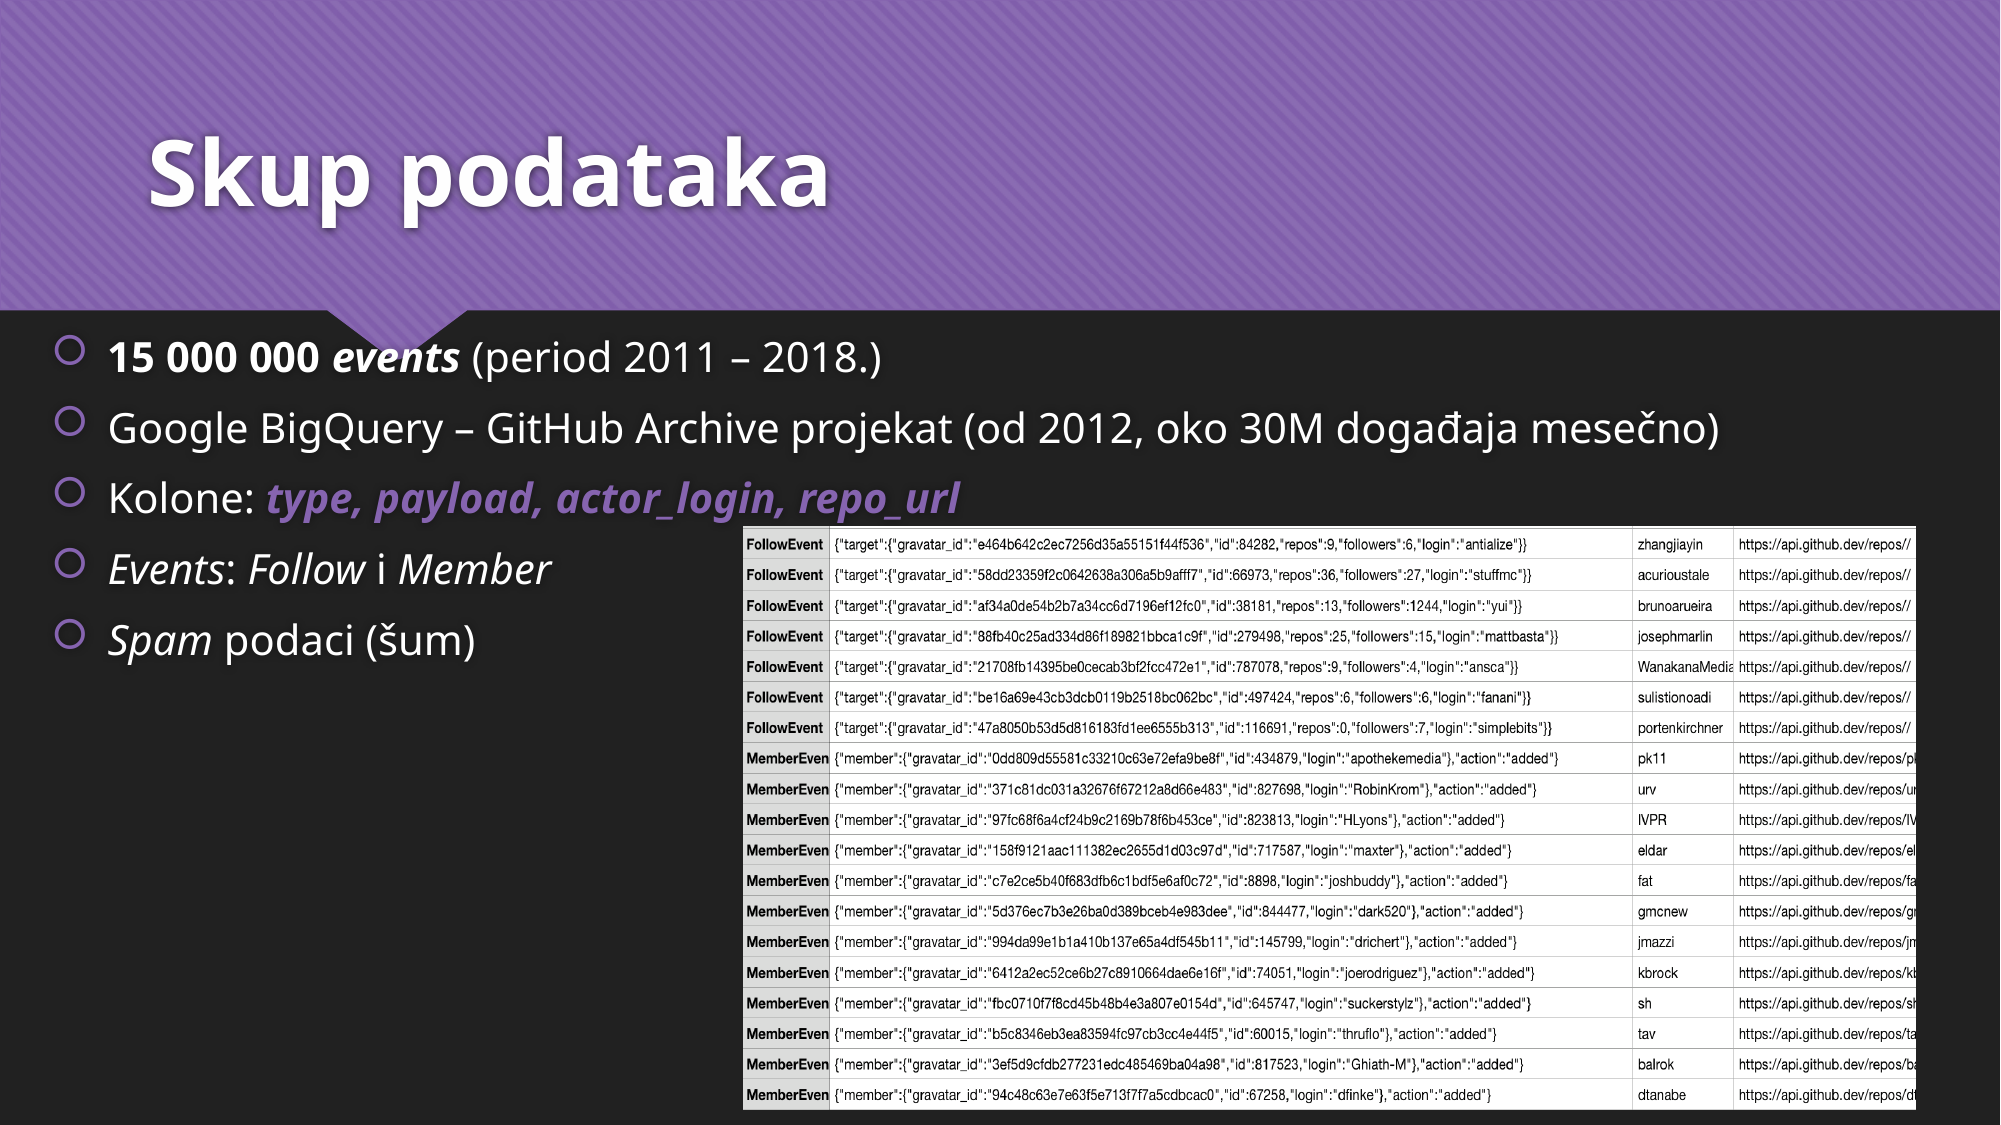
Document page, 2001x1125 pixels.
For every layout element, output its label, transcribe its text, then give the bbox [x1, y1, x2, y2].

title Skup podataka [132, 73, 1868, 233]
picture [743, 525, 1916, 1110]
list 15 000 000 events (period 2011 – 2018.) Google BigQuery – GitHub Archive projekat (od 2012, oko 30M događaja mesečno) Kolone: type, payload, actor_login, repo_url Events: Follow i Member Spam podaci (šum) [36, 306, 1868, 689]
